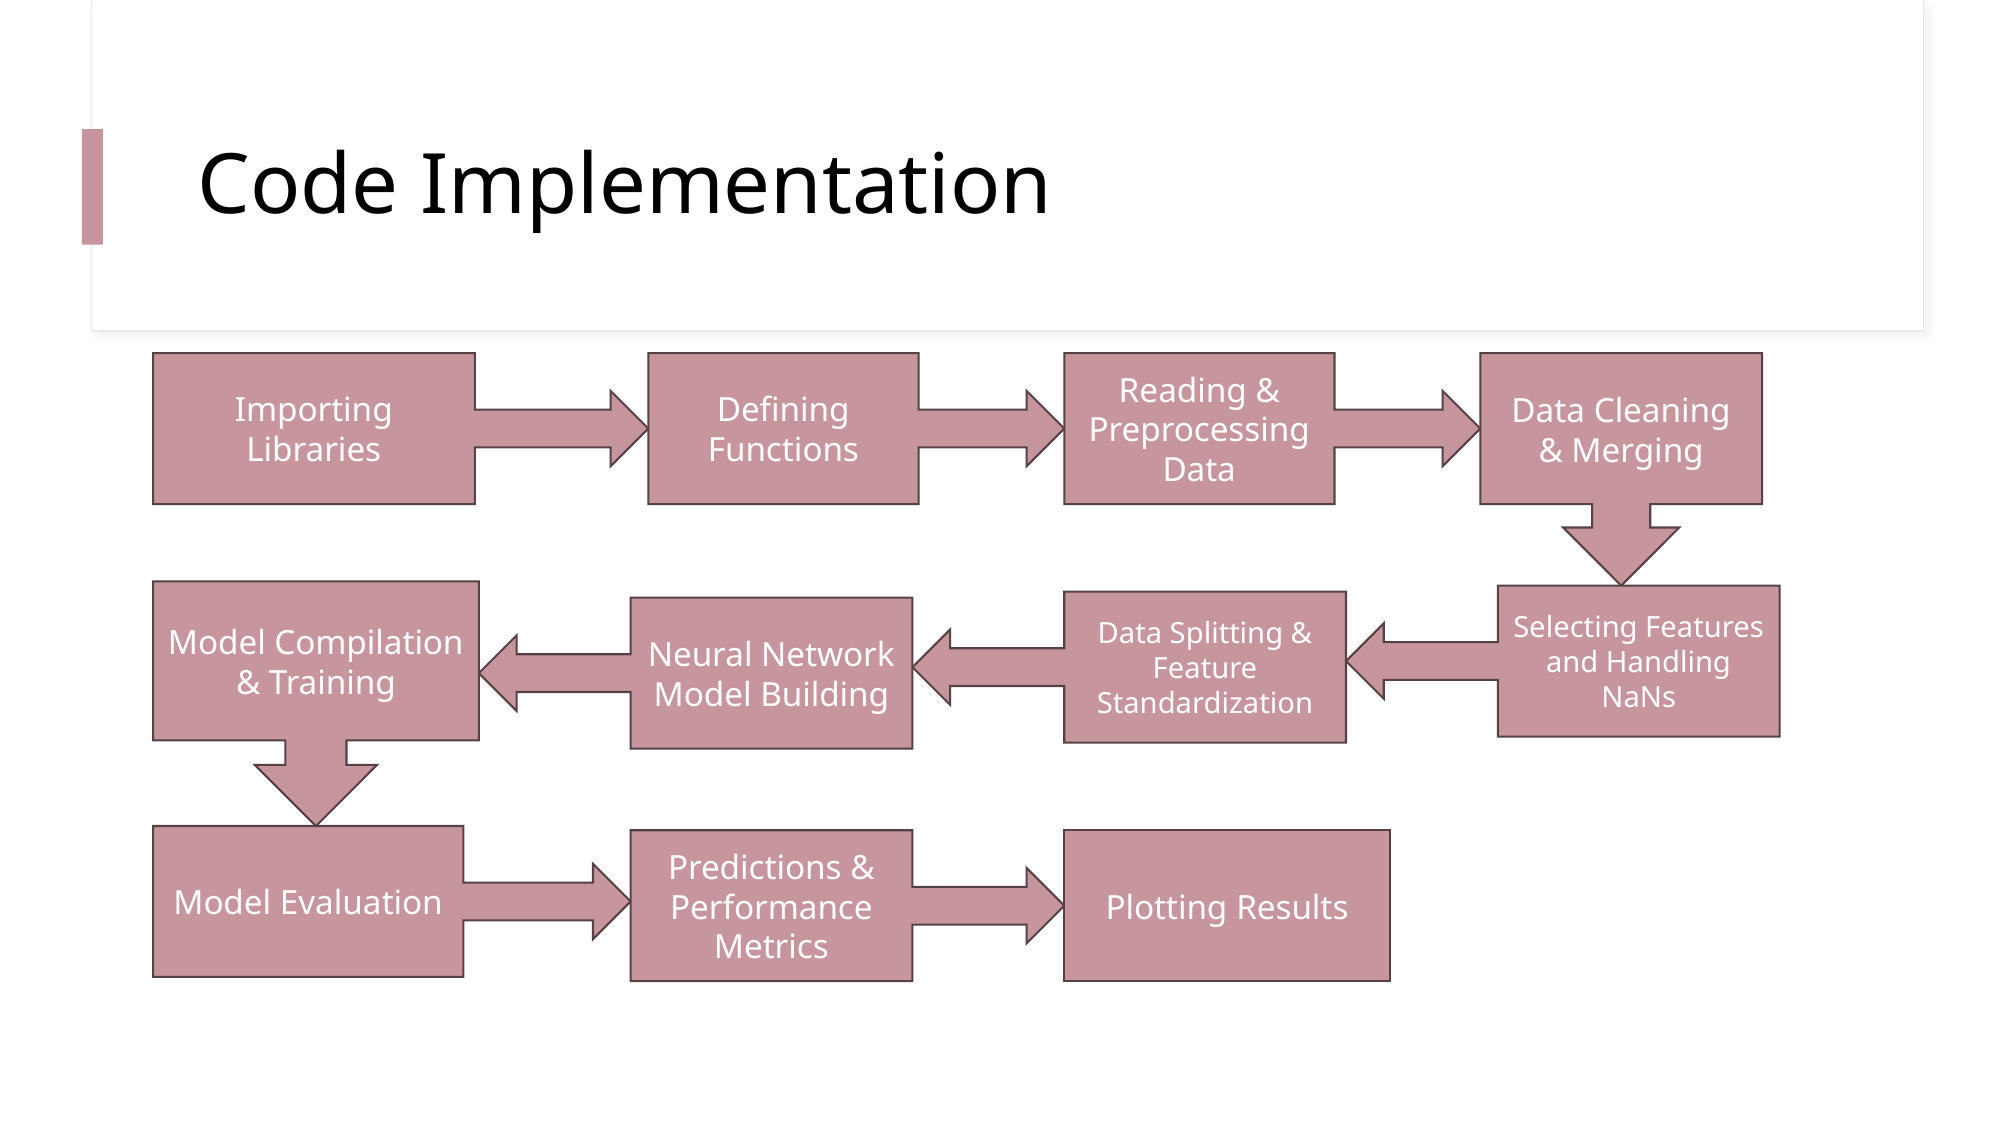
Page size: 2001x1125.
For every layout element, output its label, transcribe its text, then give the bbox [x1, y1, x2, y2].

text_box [153, 353, 1780, 982]
title Code Implementation [183, 90, 1851, 284]
